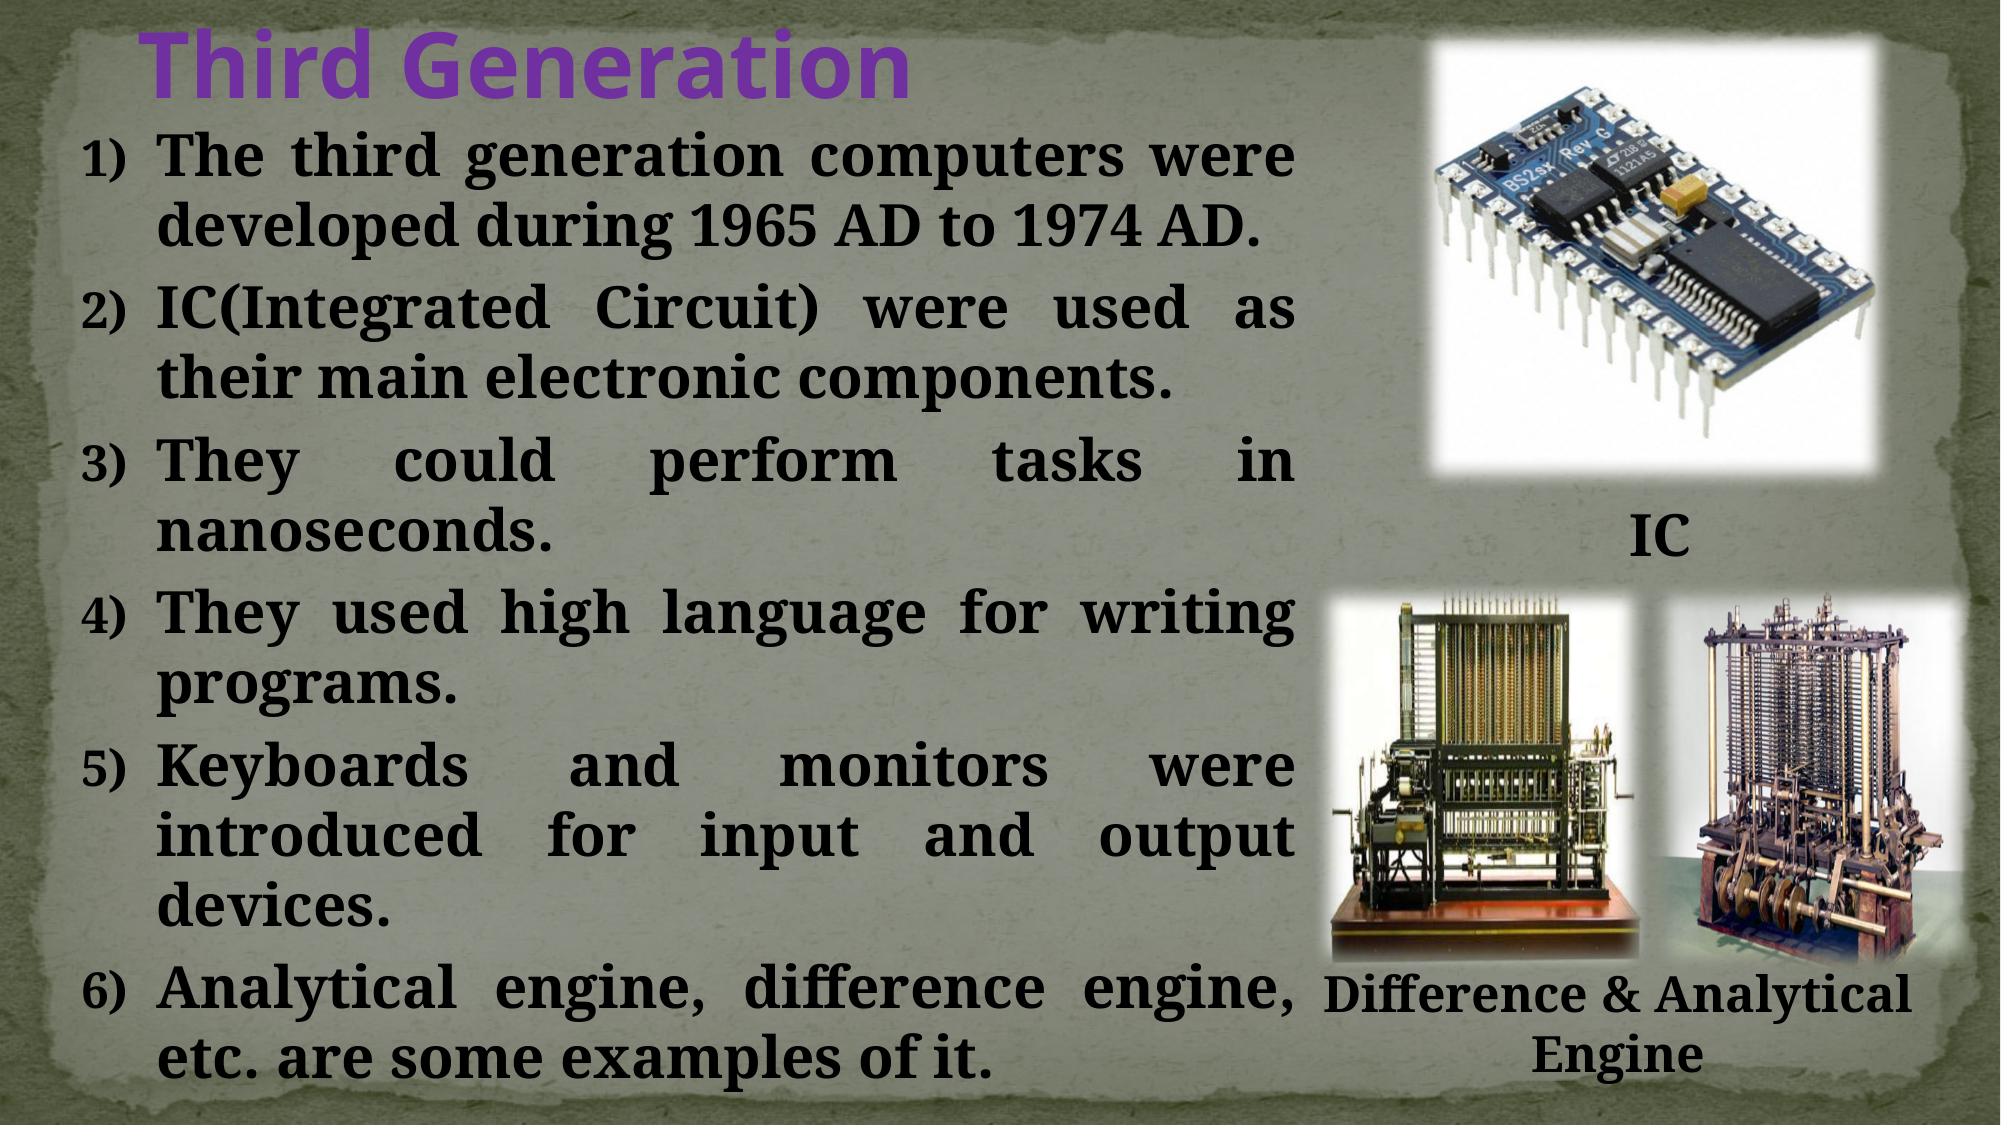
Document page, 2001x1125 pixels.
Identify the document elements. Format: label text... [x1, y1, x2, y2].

list The third generation computers were developed during 1965 AD to 1974 AD. IC(Integrated Circuit) were used as their main electronic components. They could perform tasks in nanoseconds. They used high language for writing programs. Keyboards and monitors were introduced for input and output devices. Analytical engine, difference engine, etc. are some examples of it. [66, 110, 1312, 861]
text_box IC [1472, 501, 1849, 570]
text_box Third Generation [122, 0, 2000, 125]
picture [1313, 581, 1650, 971]
picture [1651, 581, 1979, 971]
text_box Difference & Analytical Engine [1236, 954, 2000, 1090]
picture [1415, 24, 1894, 491]
